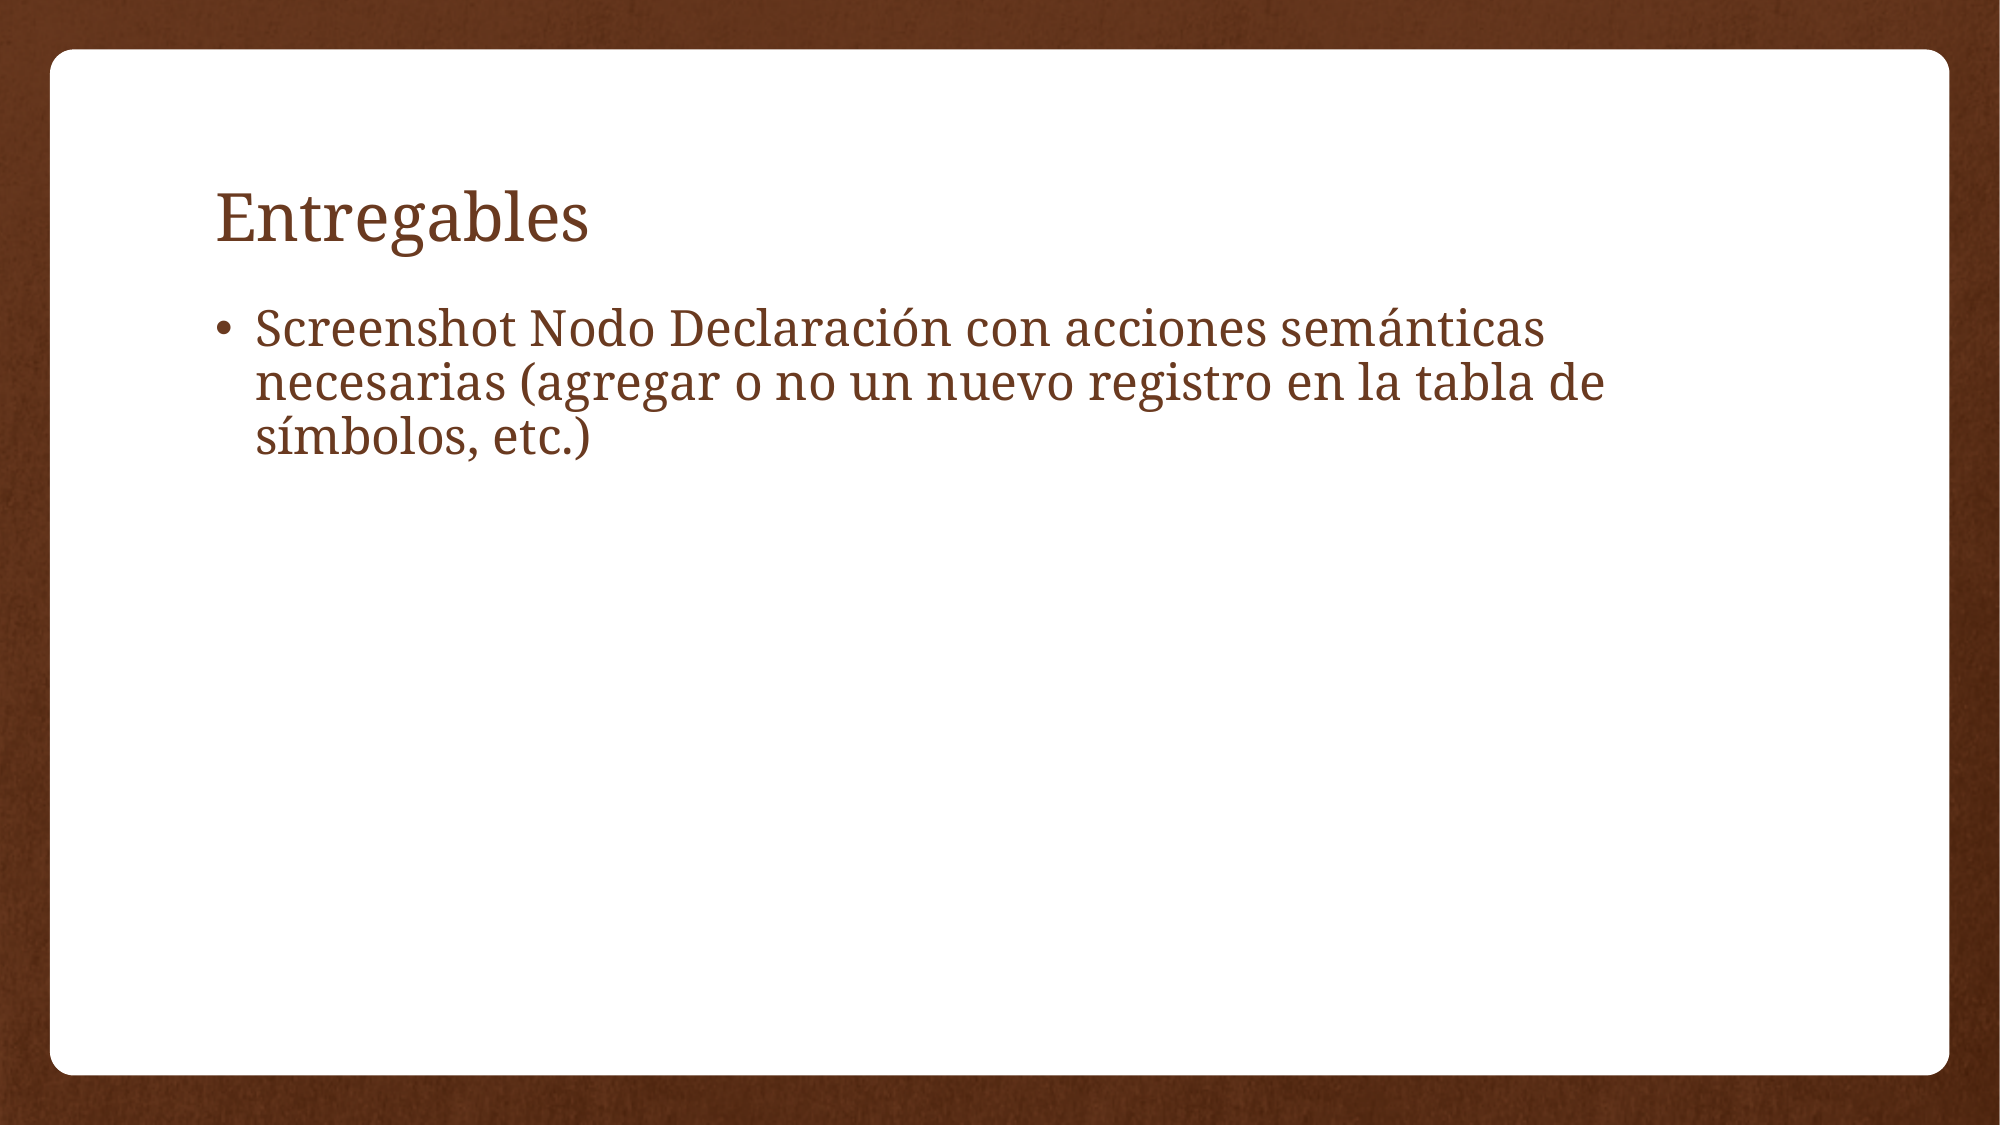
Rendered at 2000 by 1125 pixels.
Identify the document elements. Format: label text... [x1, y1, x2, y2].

title Entregables [199, 70, 1800, 263]
list Screenshot Nodo Declaración con acciones semánticas necesarias (agregar o no un nuevo registro en la tabla de símbolos, etc.) [199, 295, 1800, 996]
